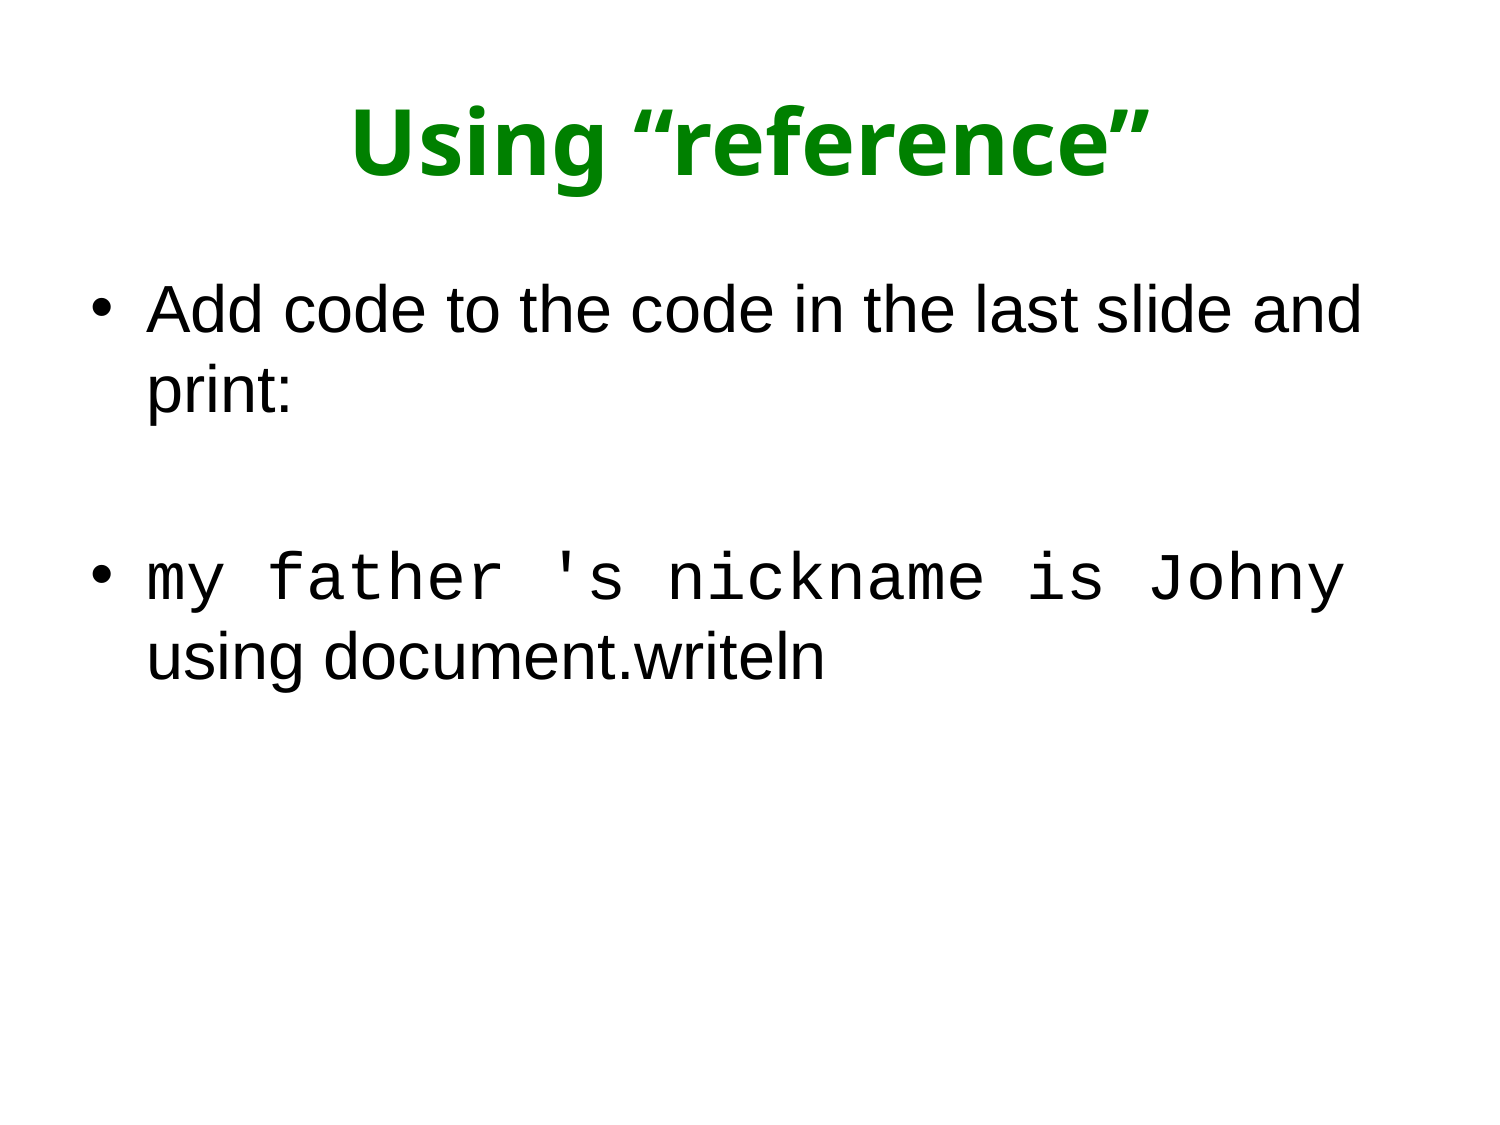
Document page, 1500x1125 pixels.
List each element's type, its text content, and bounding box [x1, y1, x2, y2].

list Add code to the code in the last slide and print: my father 's nickname is Johny using document.writeln [75, 200, 1500, 1125]
title Using “reference” [75, 45, 1425, 200]
